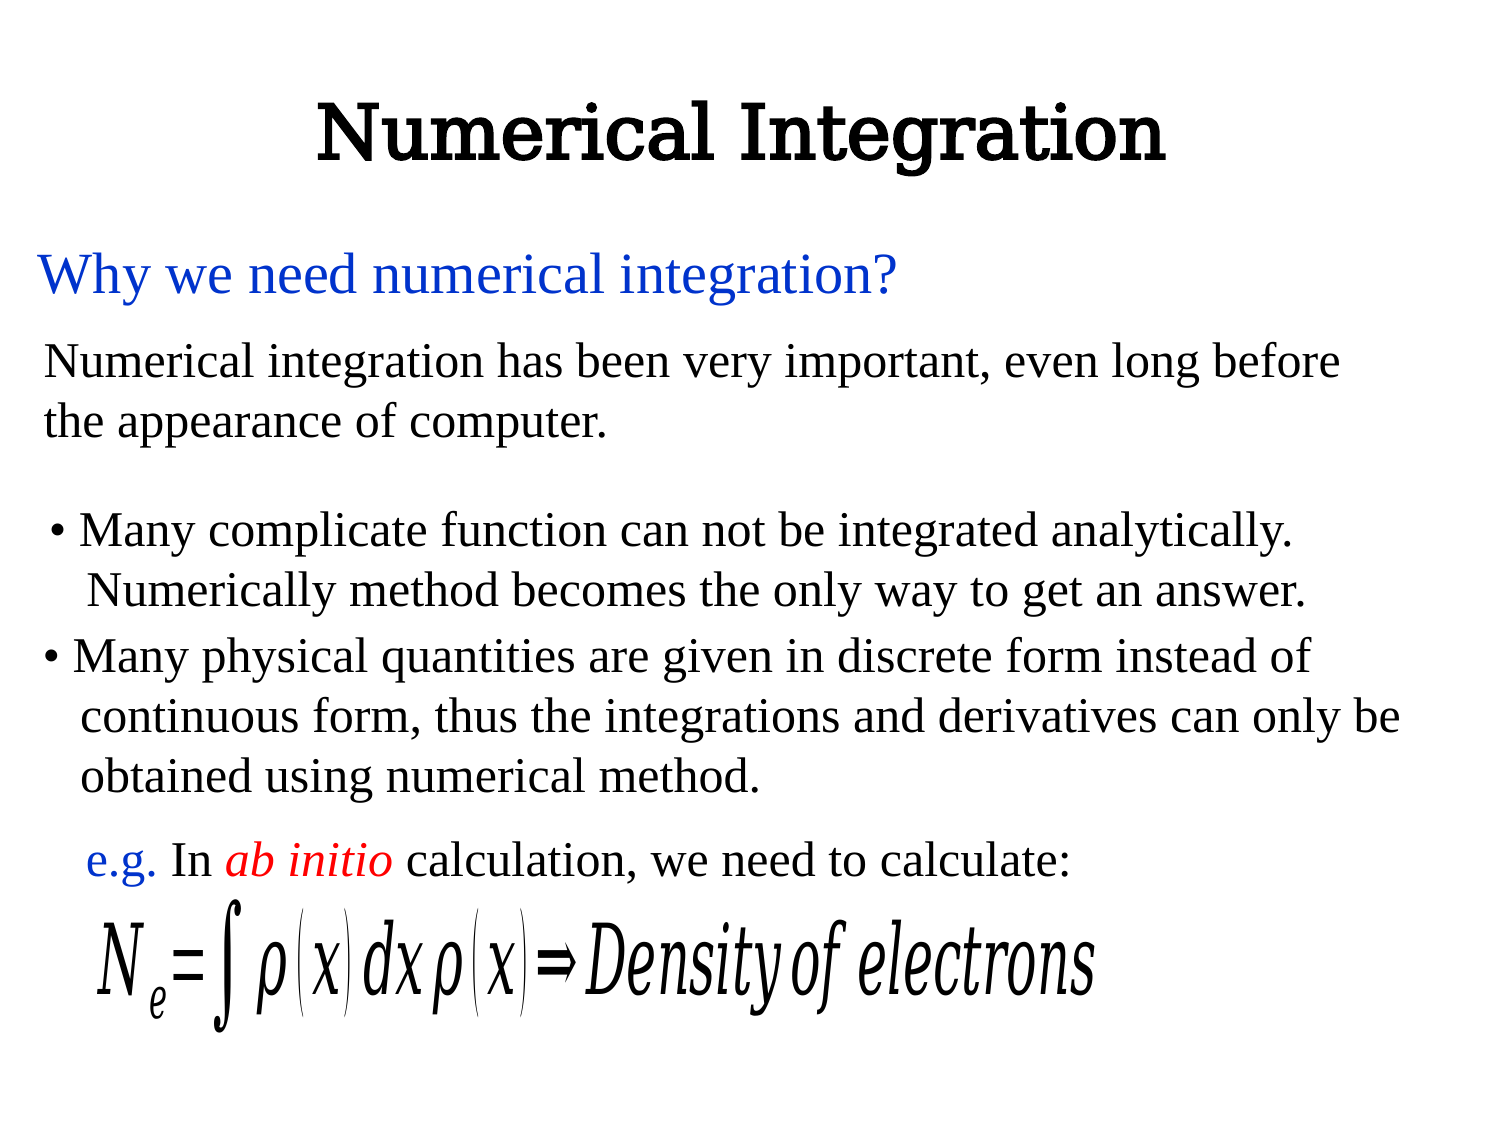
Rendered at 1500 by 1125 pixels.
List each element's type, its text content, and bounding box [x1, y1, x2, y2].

text_box e.g. In ab initio calculation, we need to calculate: [71, 819, 1443, 955]
text_box • Many physical quantities are given in discrete form instead of continuous form, thus the integrations and derivatives can only be obtained using numerical method. [27, 615, 1443, 810]
text_box Numerical integration has been very important, even long before the appearance of computer. [28, 320, 1401, 456]
text_box Numerical Integration [44, 76, 1439, 181]
text_box • Many complicate function can not be integrated analytically. Numerically method becomes the only way to get an answer. [34, 489, 1449, 624]
text_box Why we need numerical integration? [23, 227, 1323, 313]
